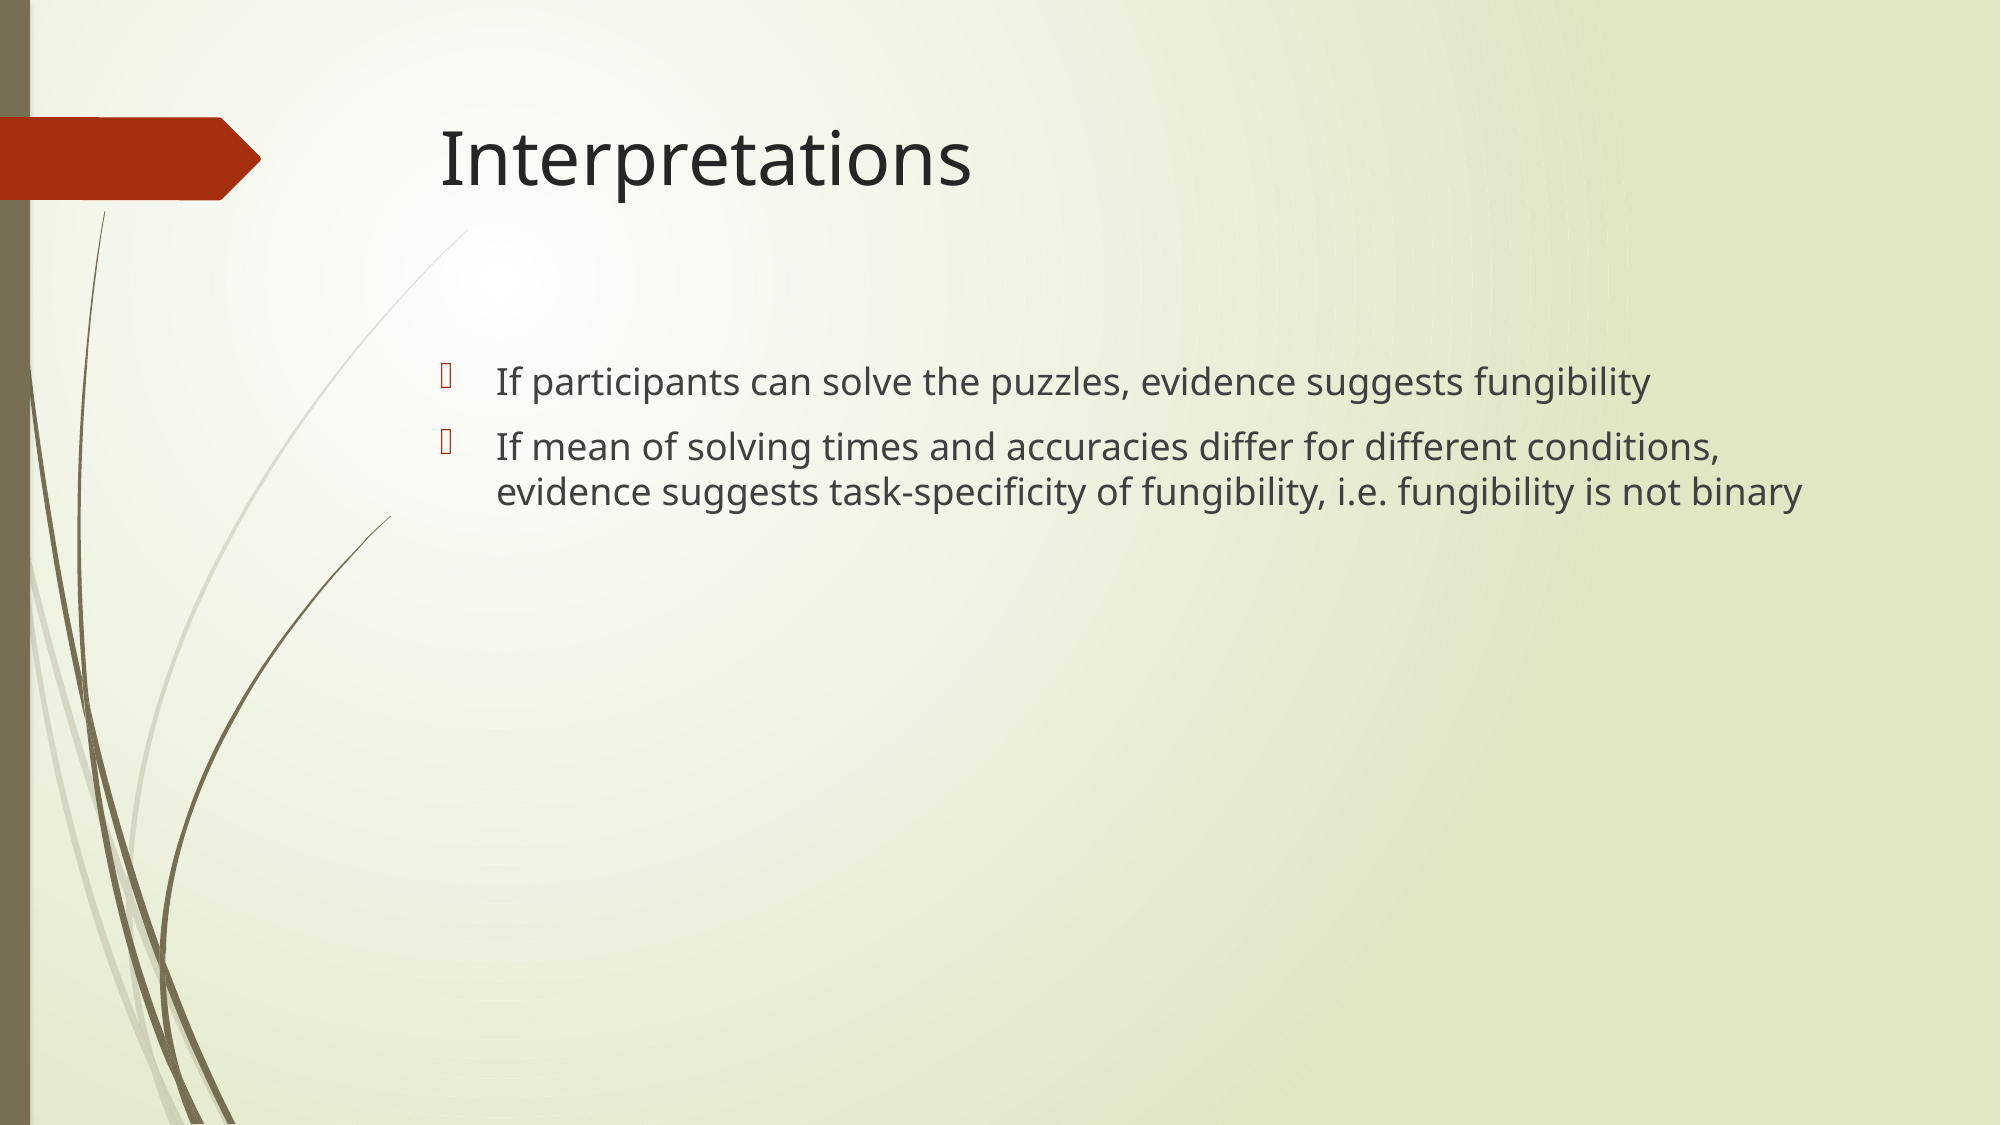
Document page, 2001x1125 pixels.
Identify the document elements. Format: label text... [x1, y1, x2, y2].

list If participants can solve the puzzles, evidence suggests fungibility If mean of solving times and accuracies differ for different conditions, evidence suggests task-specificity of fungibility, i.e. fungibility is not binary [424, 350, 1888, 970]
title Interpretations [425, 102, 1888, 313]
